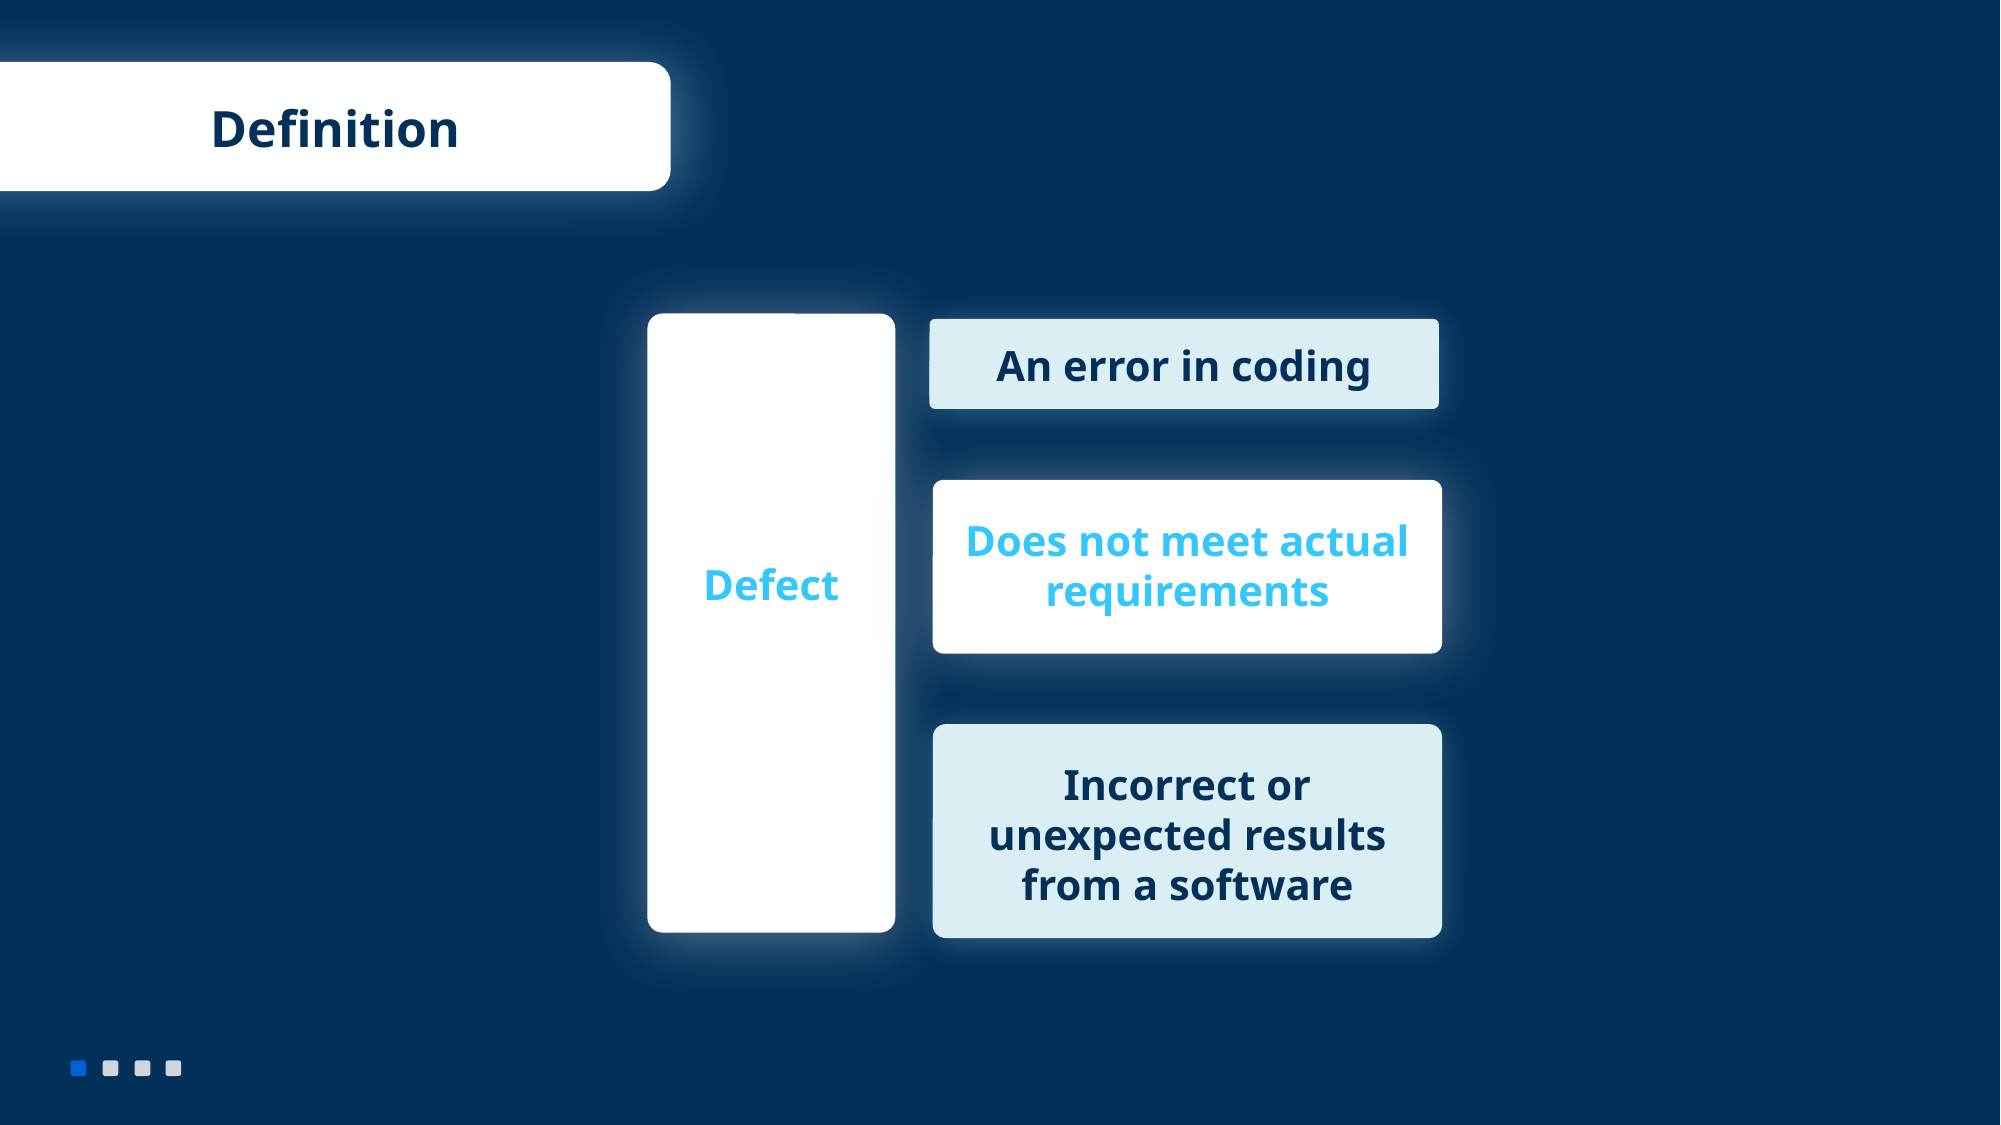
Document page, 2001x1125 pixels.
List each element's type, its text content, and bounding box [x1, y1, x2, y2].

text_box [932, 479, 1443, 654]
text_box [647, 313, 896, 933]
text_box Definition [0, 89, 671, 165]
text_box [0, 59, 673, 194]
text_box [70, 1060, 182, 1077]
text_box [929, 318, 1440, 410]
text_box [932, 723, 1443, 939]
